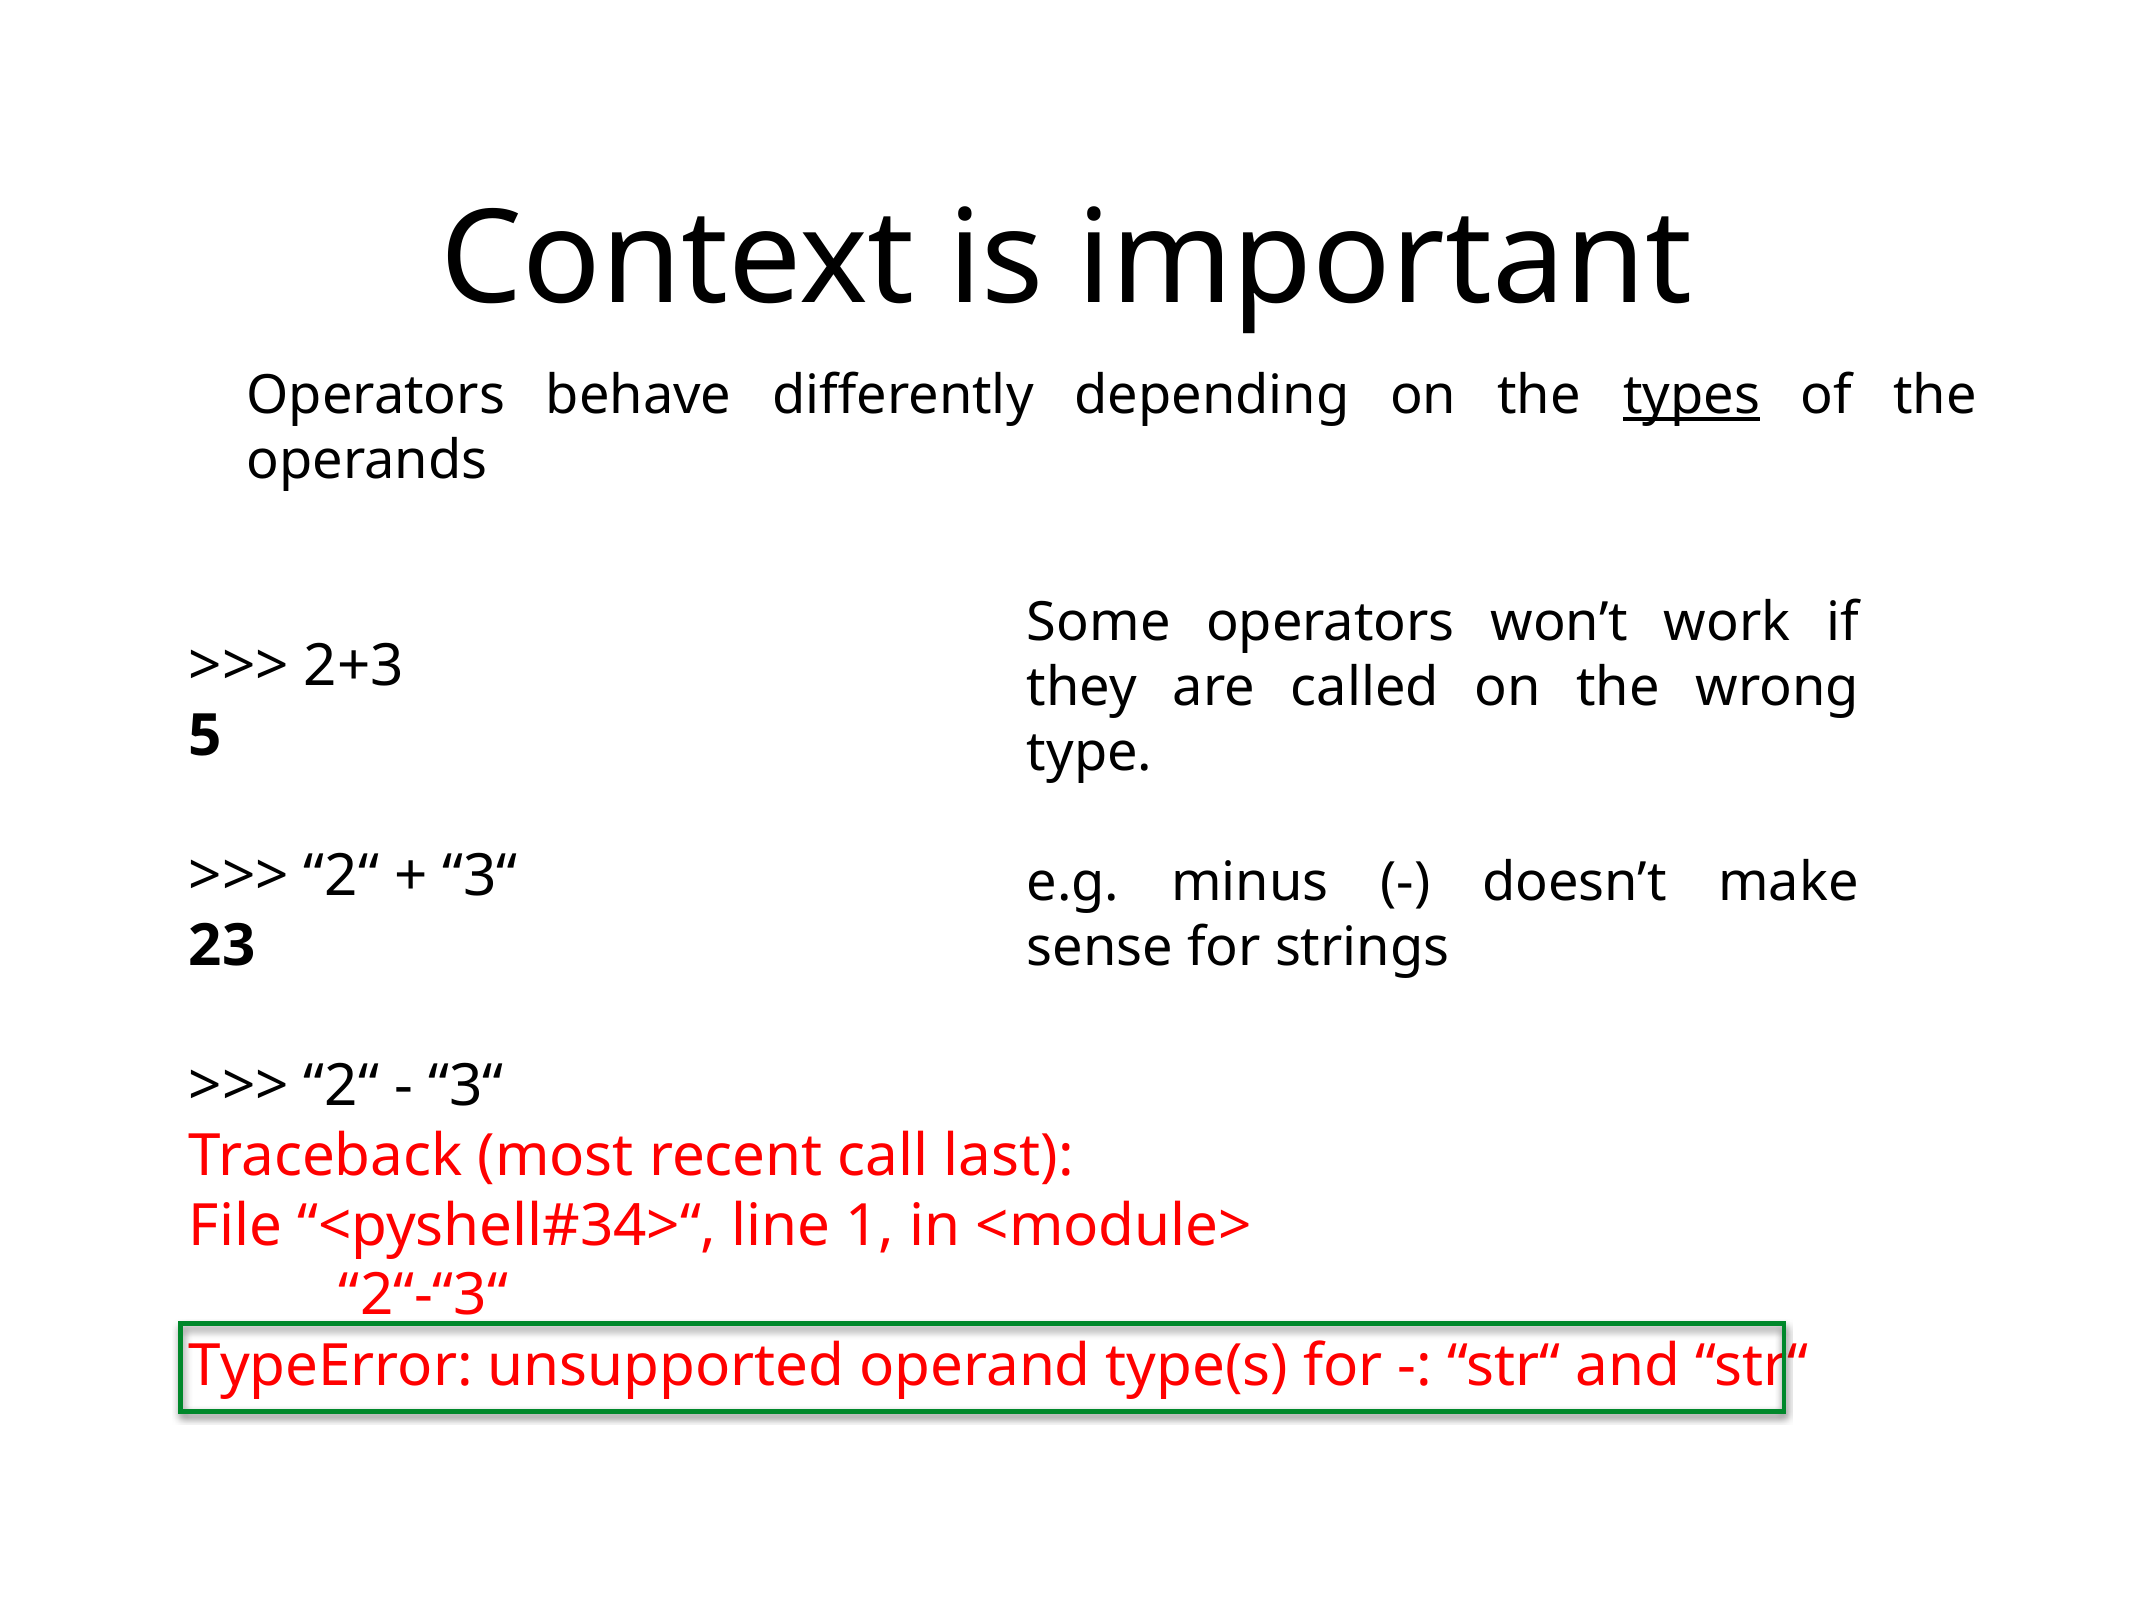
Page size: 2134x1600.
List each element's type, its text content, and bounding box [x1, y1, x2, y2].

title Context is important [155, 72, 1978, 428]
text_box Operators behave differently depending on the types of the operands [246, 359, 1977, 489]
text_box Some operators won’t work if they are called on the wrong type. e.g. minus (-) doesn’t make sense for strings [1018, 578, 1868, 985]
text_box >>> 2+3 5 >>> “2“ + “3“ 23 >>> “2“ - “3“ Traceback (most recent call last): File “<pyshell#34>“, line 1, in <module> “2“-“3“ TypeError: unsupported operand type(s) for -: “str“ and “str“ [180, 618, 1977, 1495]
text_box [180, 1323, 1785, 1412]
